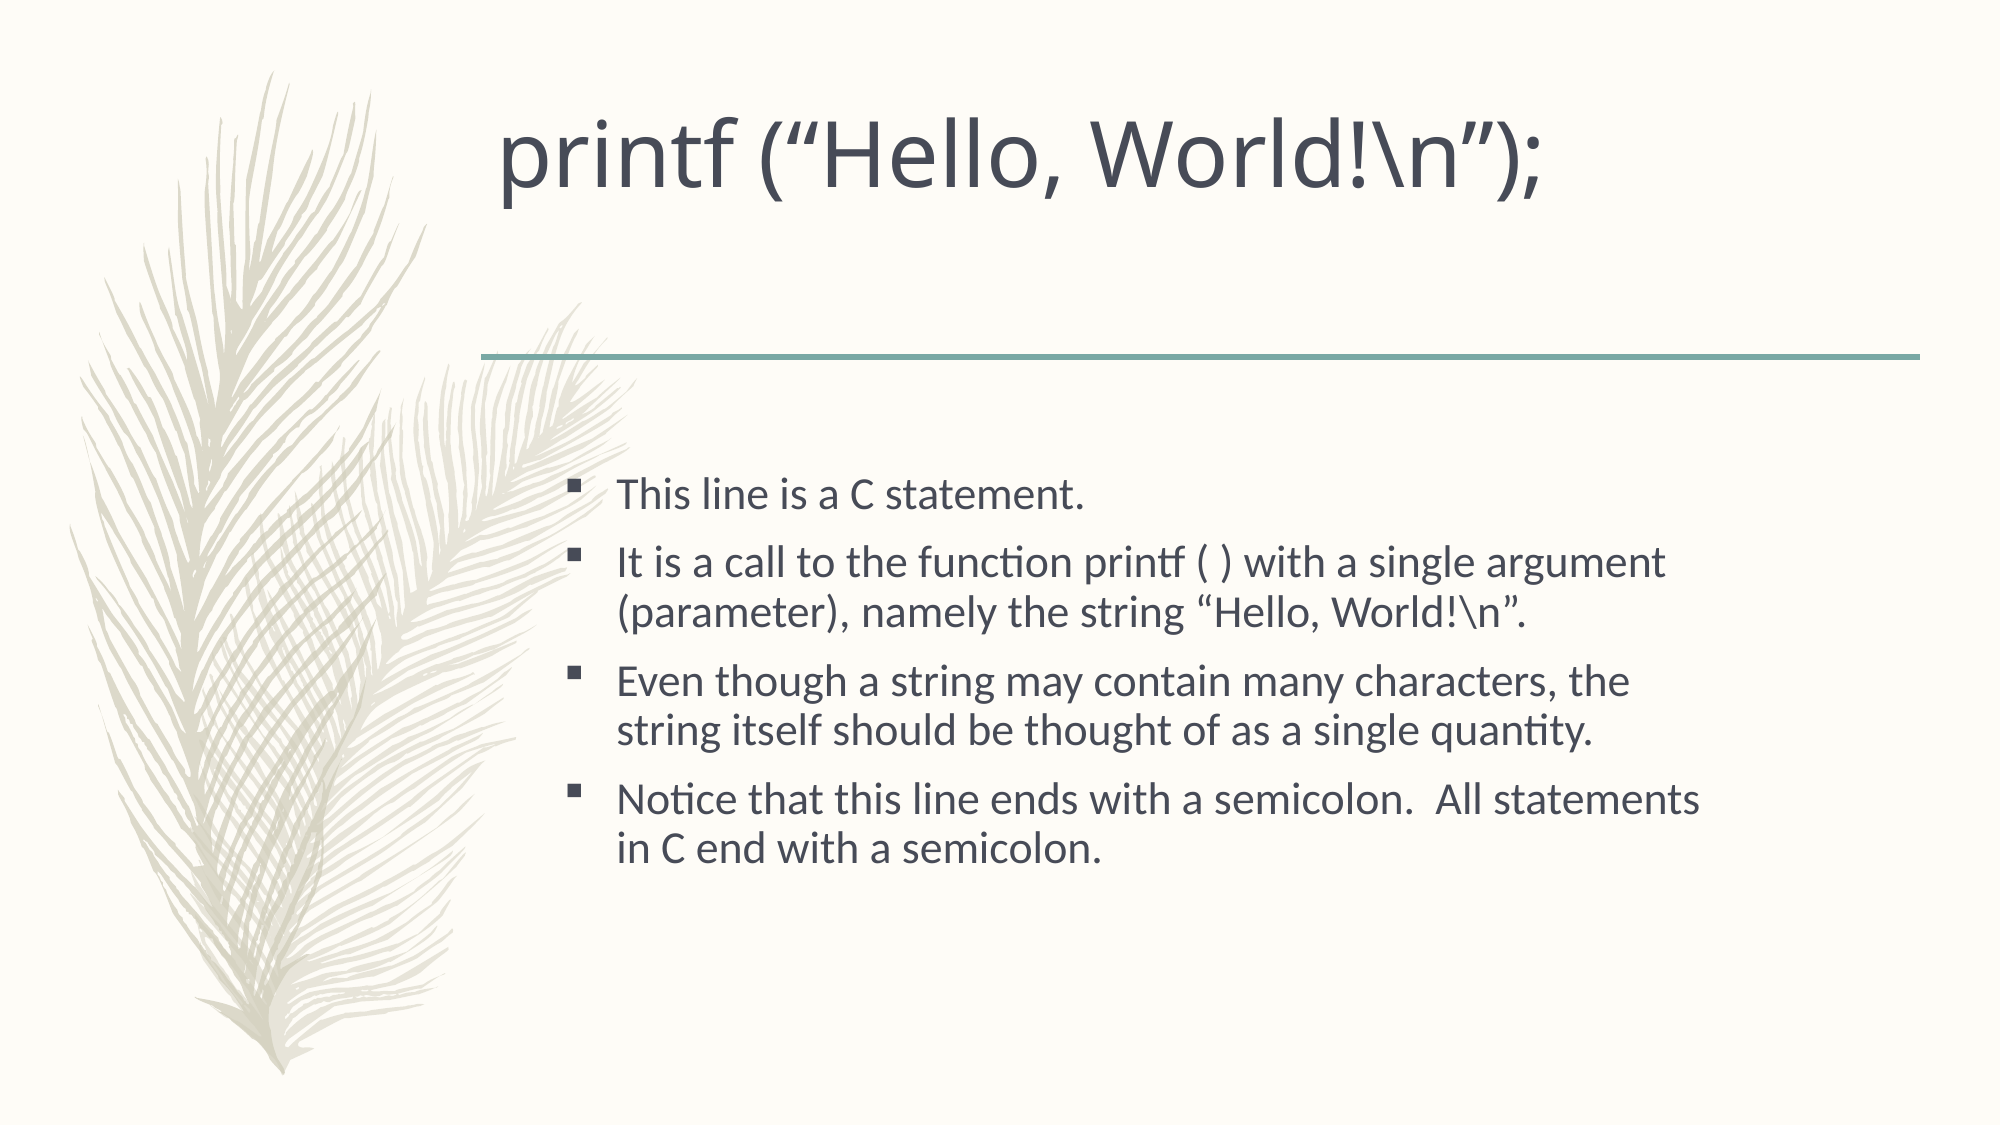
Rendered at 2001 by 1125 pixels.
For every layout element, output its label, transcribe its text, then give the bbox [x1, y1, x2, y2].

list This line is a C statement. It is a call to the function printf ( ) with a single argument (parameter), namely the string “Hello, World!\n”. Even though a string may contain many characters, the string itself should be thought of as a single quantity. Notice that this line ends with a semicolon. All statements in C end with a semicolon. [548, 462, 1724, 1099]
title printf (“Hello, World!\n”); [481, 93, 1920, 350]
